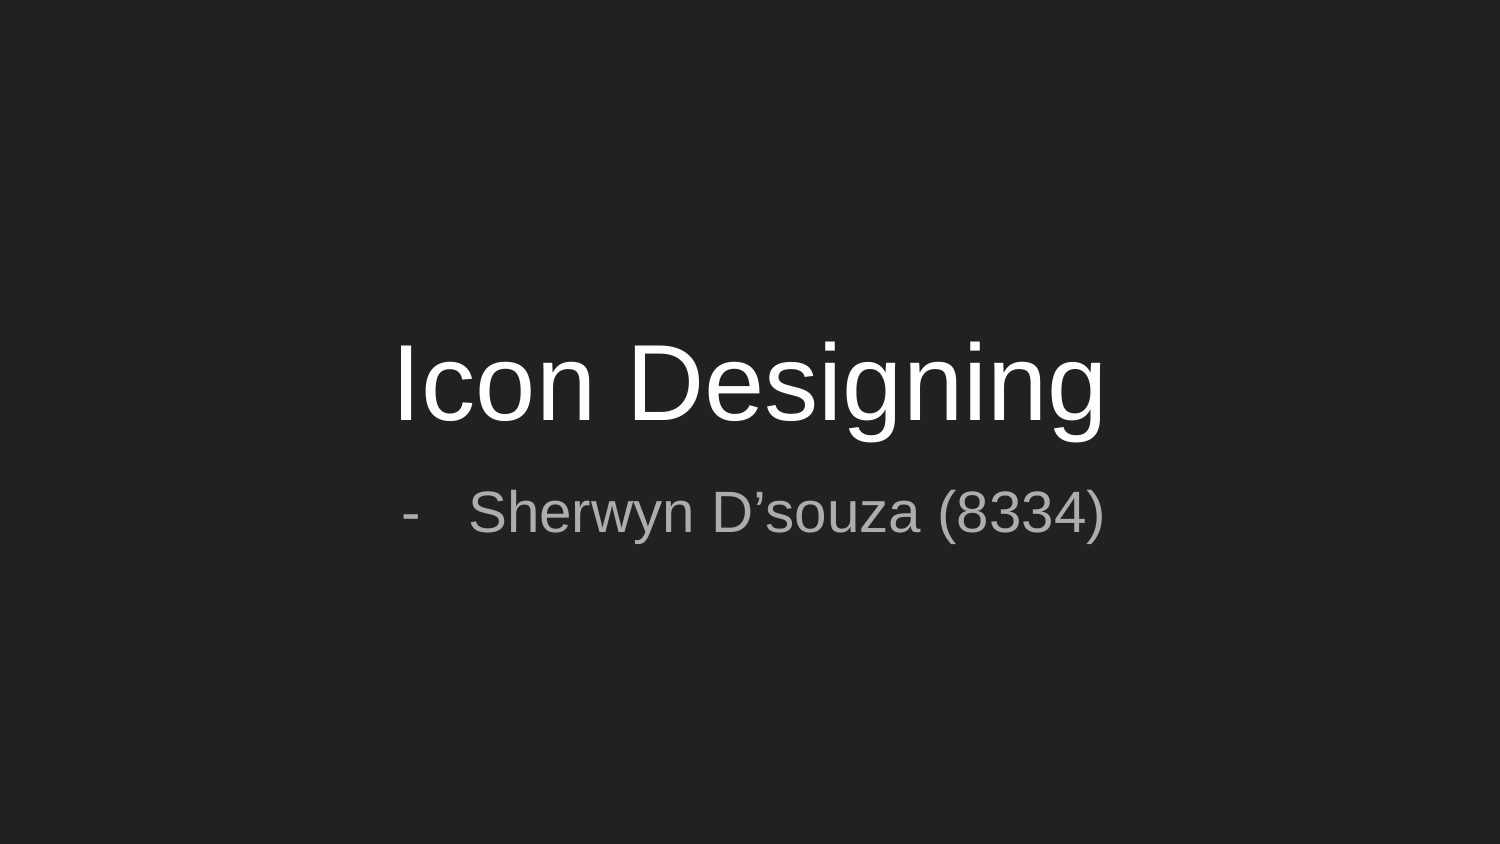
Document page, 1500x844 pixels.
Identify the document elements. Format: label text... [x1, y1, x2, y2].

subtitle Sherwyn D’souza (8334) [51, 464, 1449, 595]
title Icon Designing [51, 122, 1449, 459]
